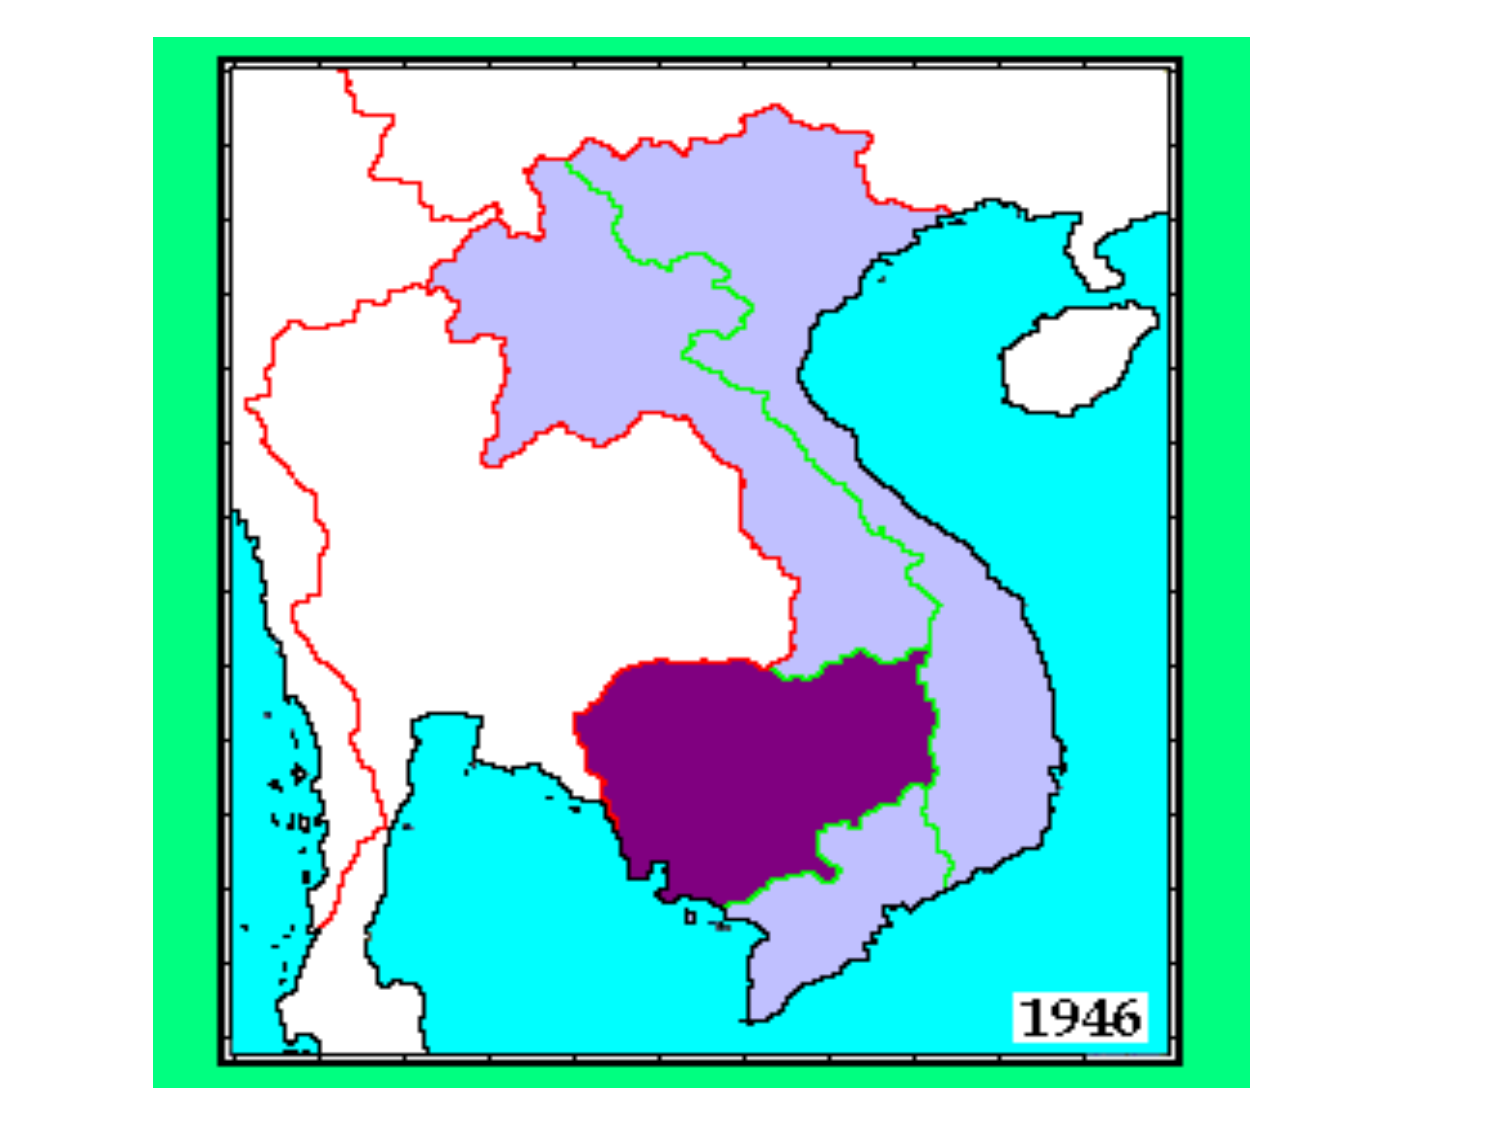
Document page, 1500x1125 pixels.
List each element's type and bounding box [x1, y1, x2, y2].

list [152, 37, 1251, 1088]
